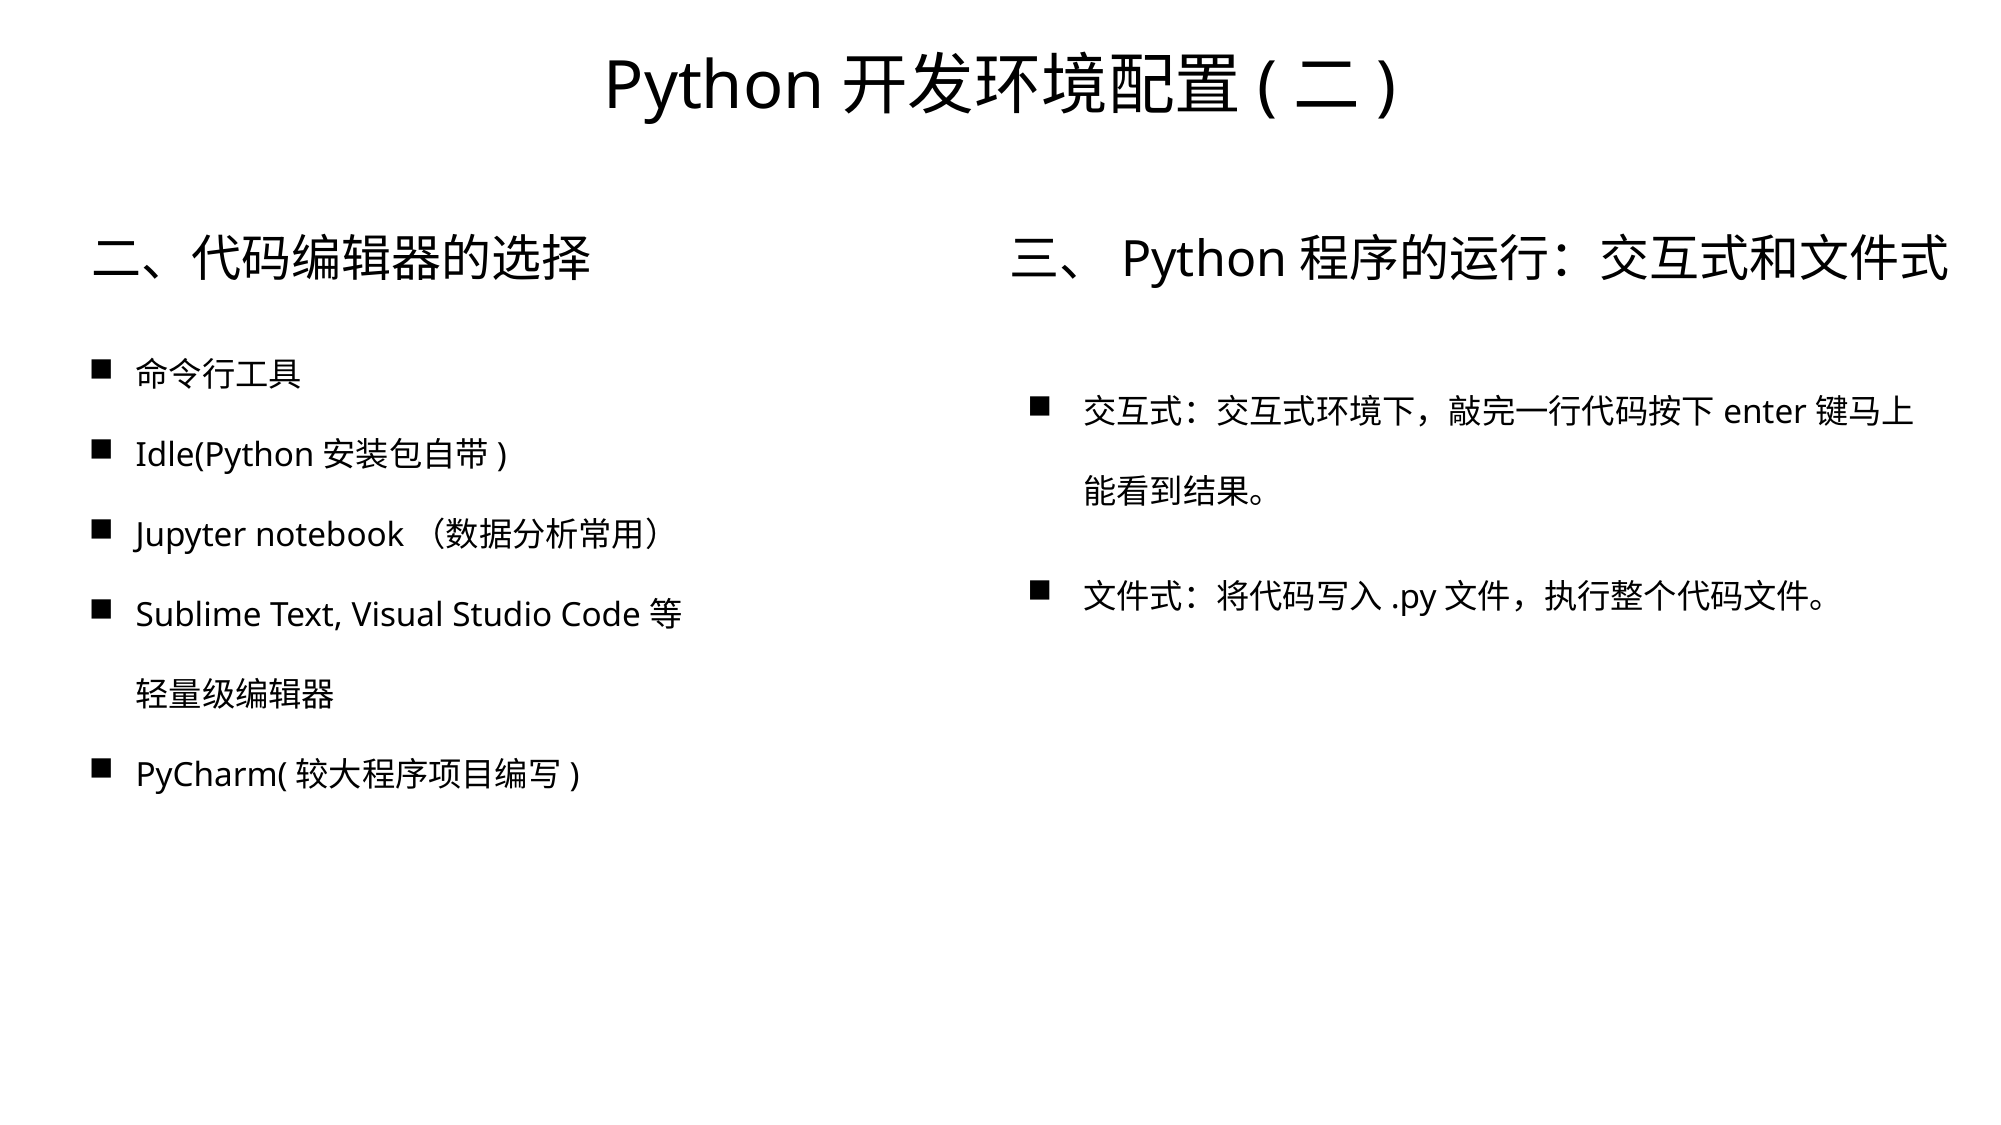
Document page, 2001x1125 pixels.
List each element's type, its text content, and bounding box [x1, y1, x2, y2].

text_box 命令行工具 Idle(Python安装包自带) Jupyter notebook（数据分析常用） Sublime Text, Visual Studio Code等轻量级编辑器 PyCharm(较大程序项目编写) [73, 306, 709, 801]
text_box 交互式：交互式环境下，敲完一行代码按下enter键马上能看到结果。 文件式：将代码写入.py文件，执行整个代码文件。 [1012, 342, 1946, 623]
text_box 三、Python程序的运行：交互式和文件式 [994, 219, 1964, 294]
text_box Python开发环境配置(二) [588, 34, 1412, 129]
text_box 二、代码编辑器的选择 [76, 219, 607, 294]
